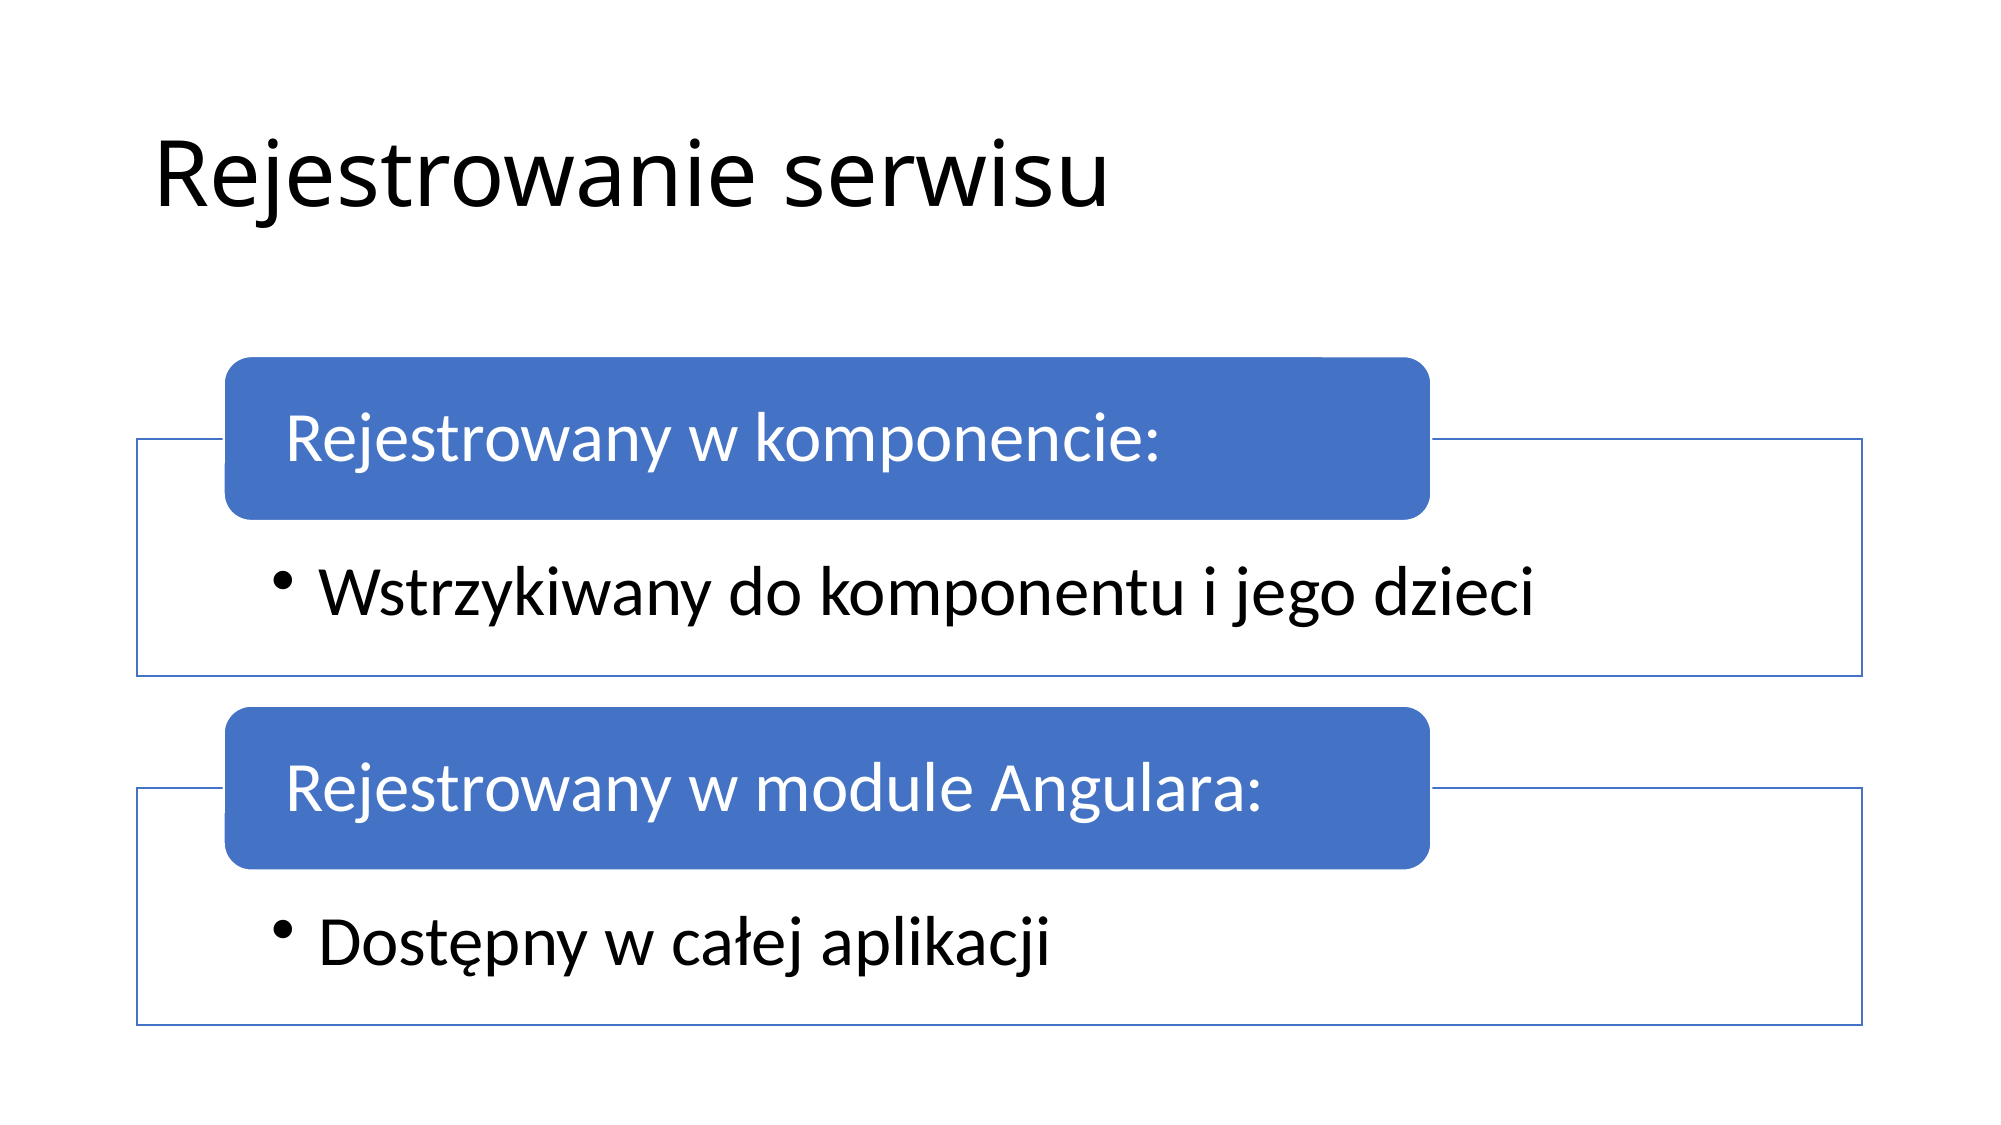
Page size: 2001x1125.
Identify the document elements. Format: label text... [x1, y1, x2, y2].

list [137, 356, 1863, 1026]
title Rejestrowanie serwisu [137, 86, 1404, 267]
